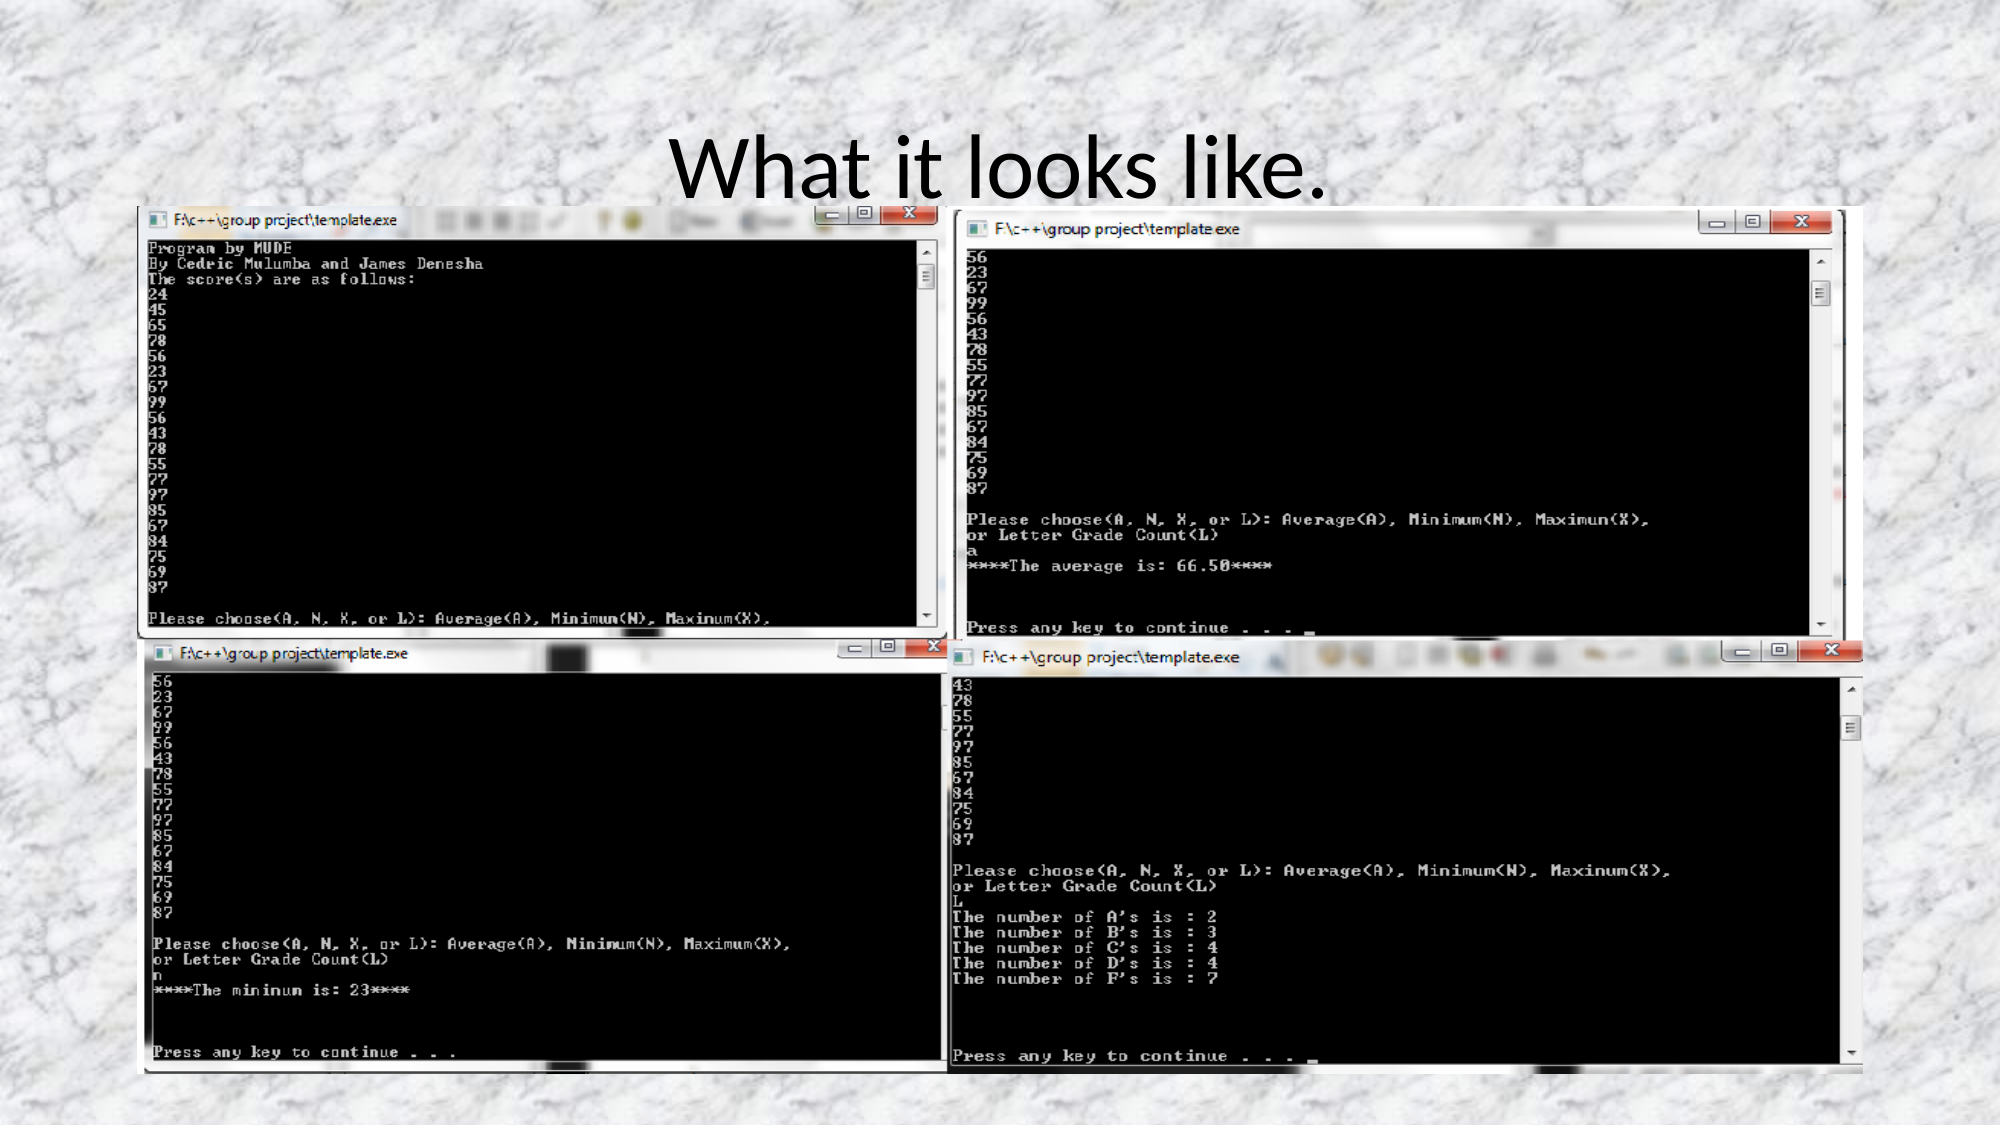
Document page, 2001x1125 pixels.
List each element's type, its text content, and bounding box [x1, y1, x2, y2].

title What it looks like. [137, 59, 1863, 206]
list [137, 206, 1863, 1075]
